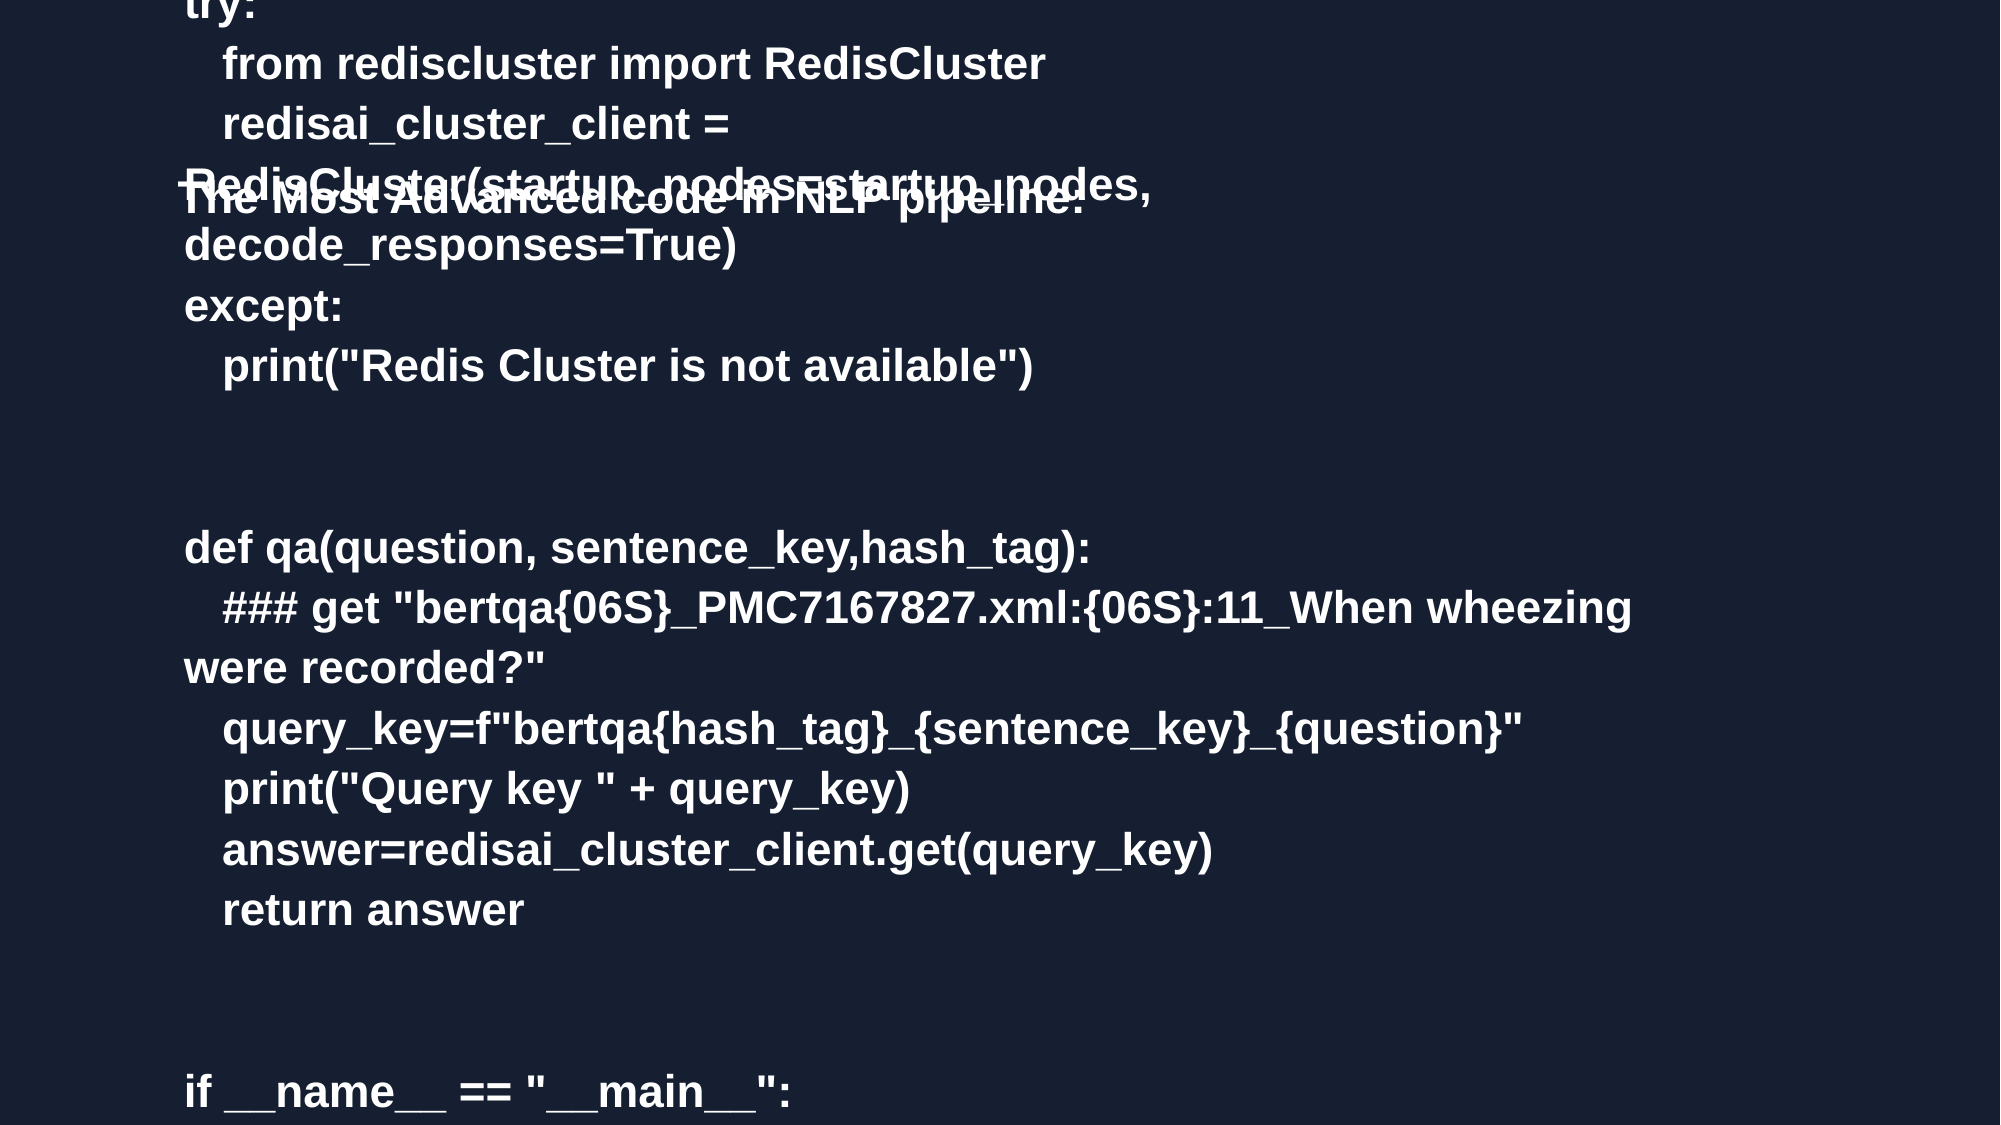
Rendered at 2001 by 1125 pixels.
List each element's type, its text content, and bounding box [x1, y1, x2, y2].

list try: from rediscluster import RedisCluster redisai_cluster_client = RedisCluster(startup_nodes=startup_nodes, decode_responses=True) except: print("Redis Cluster is not available") def qa(question, sentence_key,hash_tag): ### get "bertqa{06S}_PMC7167827.xml:{06S}:11_When wheezing were recorded?" query_key=f"bertqa{hash_tag}_{sentence_key}_{question}" print("Query key " + query_key) answer=redisai_cluster_client.get(query_key) return answer if __name__ == "__main__": question="When wheezing were recorded?" print(qa(question,"PMC261870.xml:{06S}:11",'{06S}')) [168, 270, 1720, 995]
subtitle The Most Advanced code in NLP pipeline: [162, 152, 1359, 271]
